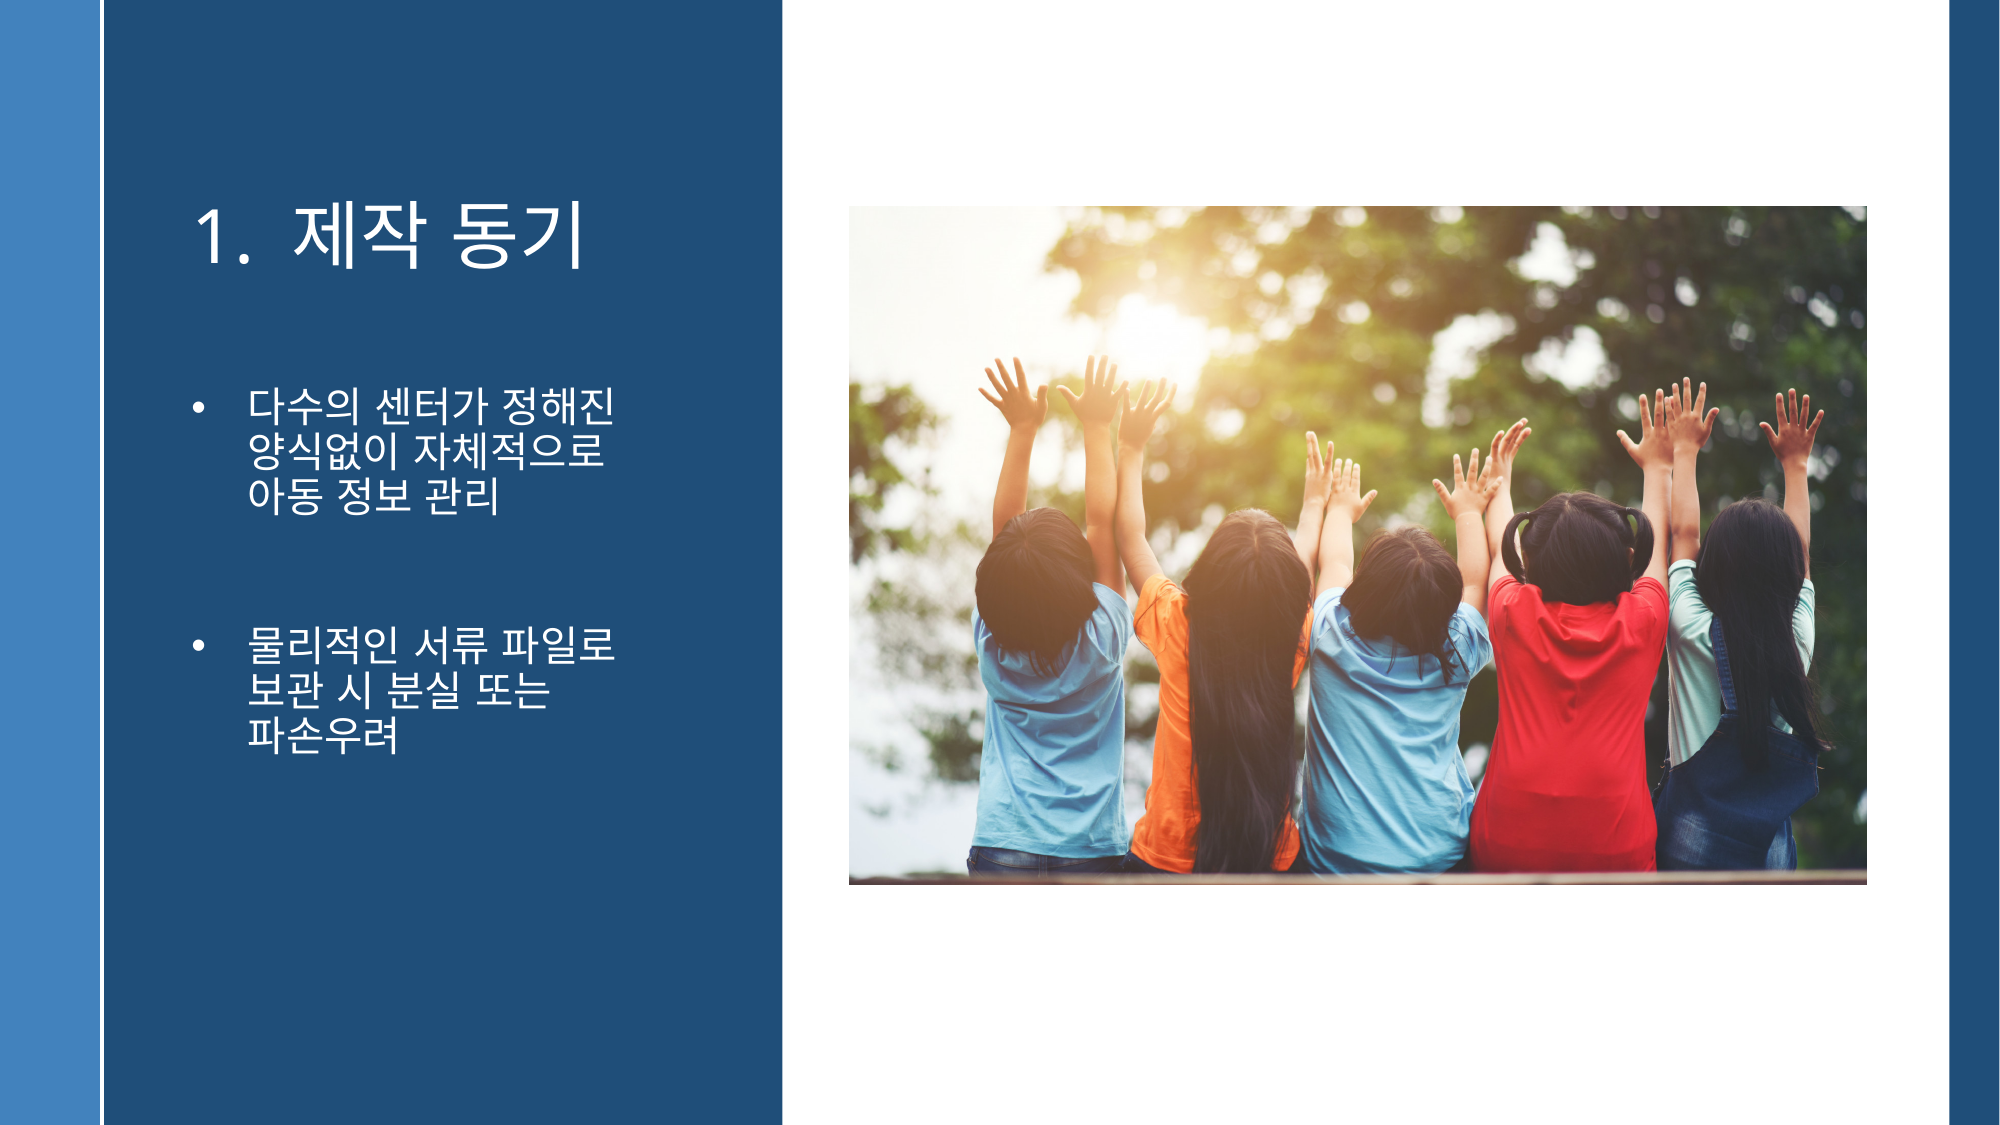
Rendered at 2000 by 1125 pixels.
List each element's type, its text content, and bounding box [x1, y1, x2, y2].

list 다수의 센터가 정해진 양식없이 자체적으로 아동 정보 관리 물리적인 서류 파일로 보관 시 분실 또는 파손우려 [176, 299, 717, 1013]
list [849, 206, 1867, 885]
title 1. 제작 동기 [176, 62, 717, 288]
